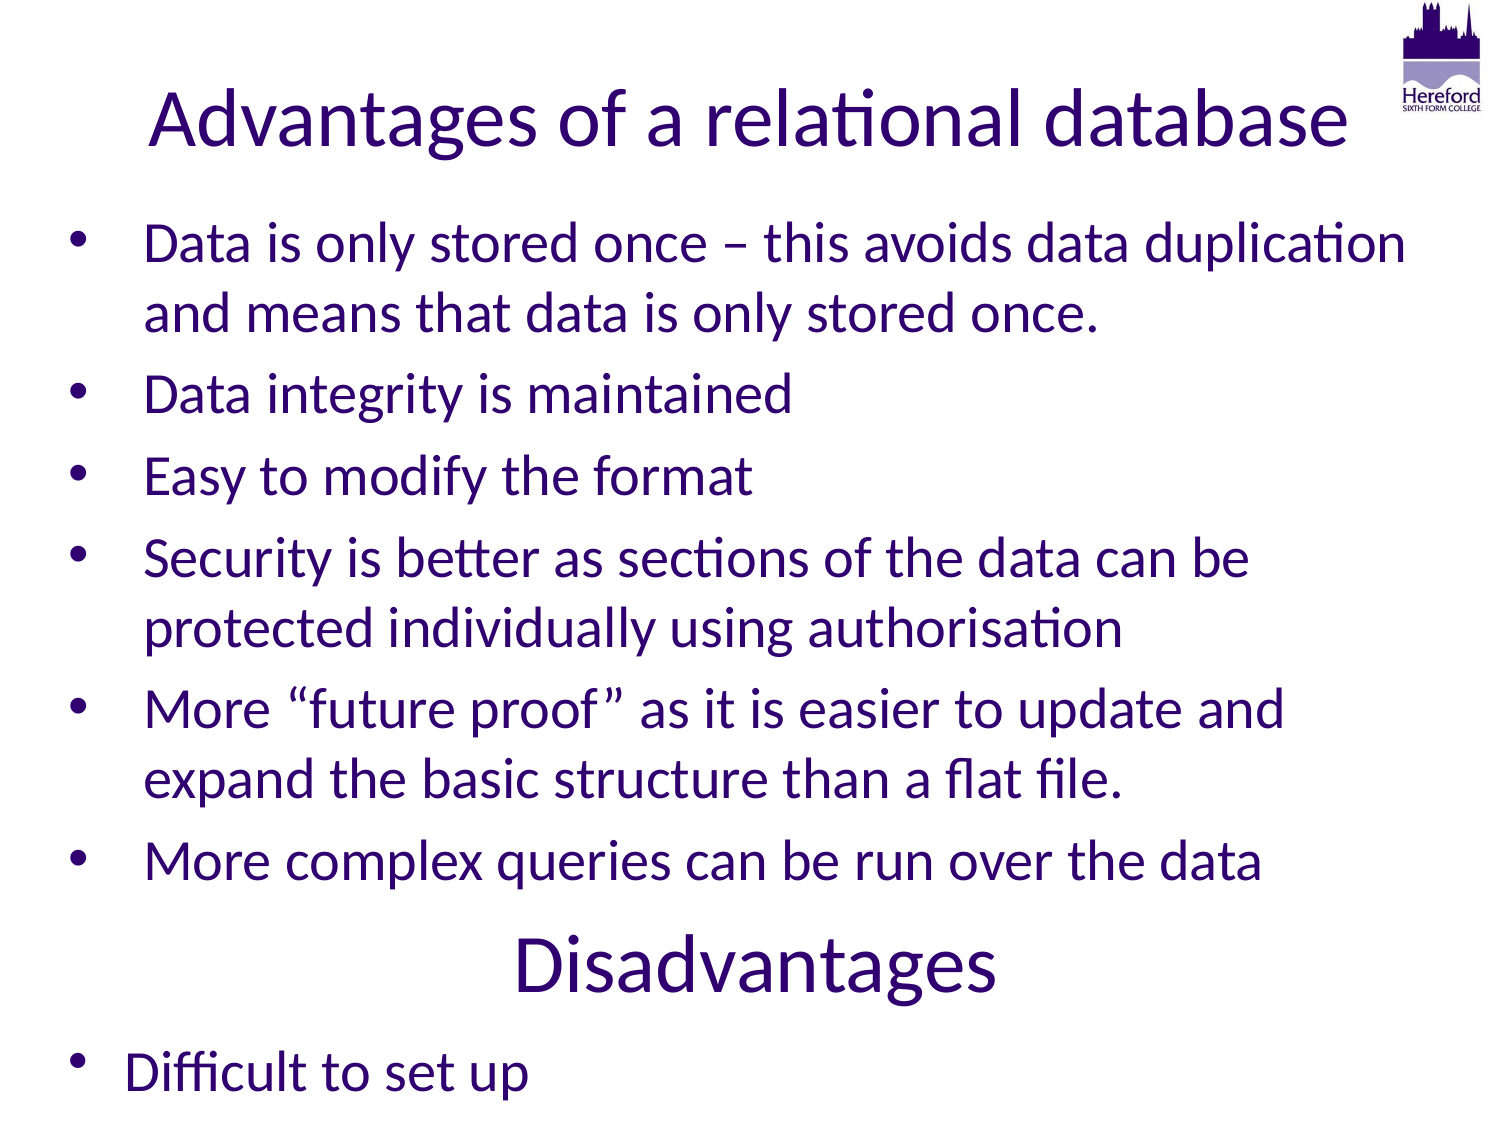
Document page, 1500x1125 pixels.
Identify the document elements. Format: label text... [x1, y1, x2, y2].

title Advantages of a relational database [75, 45, 1425, 182]
list Data is only stored once – this avoids data duplication and means that data is only stored once. Data integrity is maintained Easy to modify the format Security is better as sections of the data can be protected individually using authorisation More “future proof” as it is easier to update and expand the basic structure than a flat file. More complex queries can be run over the data Disadvantages Difficult to set up [53, 196, 1459, 982]
picture [1384, 0, 1499, 114]
